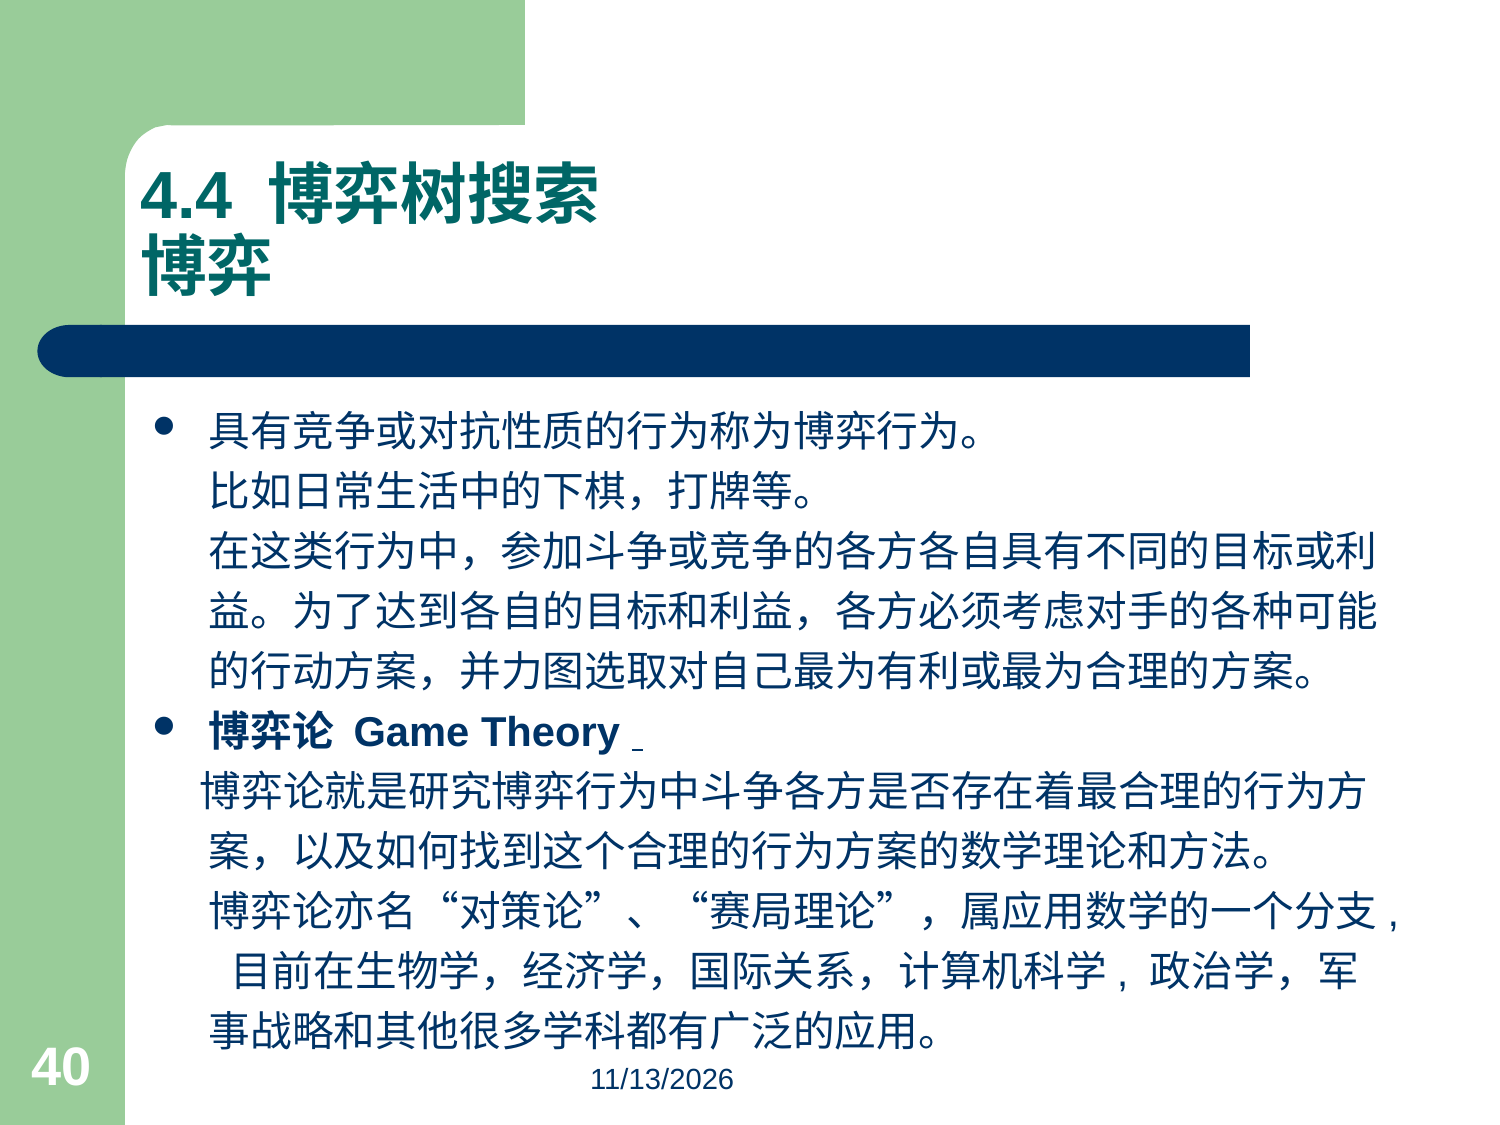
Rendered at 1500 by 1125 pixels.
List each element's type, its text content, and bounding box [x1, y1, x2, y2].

title 4.4 博弈树搜索 博弈 [125, 125, 1425, 313]
slide_number 40 [13, 1023, 111, 1105]
list 具有竞争或对抗性质的行为称为博弈行为。 比如日常生活中的下棋，打牌等。 在这类行为中，参加斗争或竞争的各方各自具有不同的目标或利益。为了达到各自的目标和利益，各方必须考虑对手的各种可能的行动方案，并力图选取对自己最为有利或最为合理的方案。 博弈论 Game Theory 博弈论就是研究博弈行为中斗争各方是否存在着最合理的行为方案，以及如何找到这个合理的行为方案的数学理论和方法。 博弈论亦名“对策论”、“赛局理论”，属应用数学的一个分支, 目前在生物学，经济学，国际关系，计算机科学, 政治学，军事战略和其他很多学科都有广泛的应用。 [137, 387, 1400, 1125]
